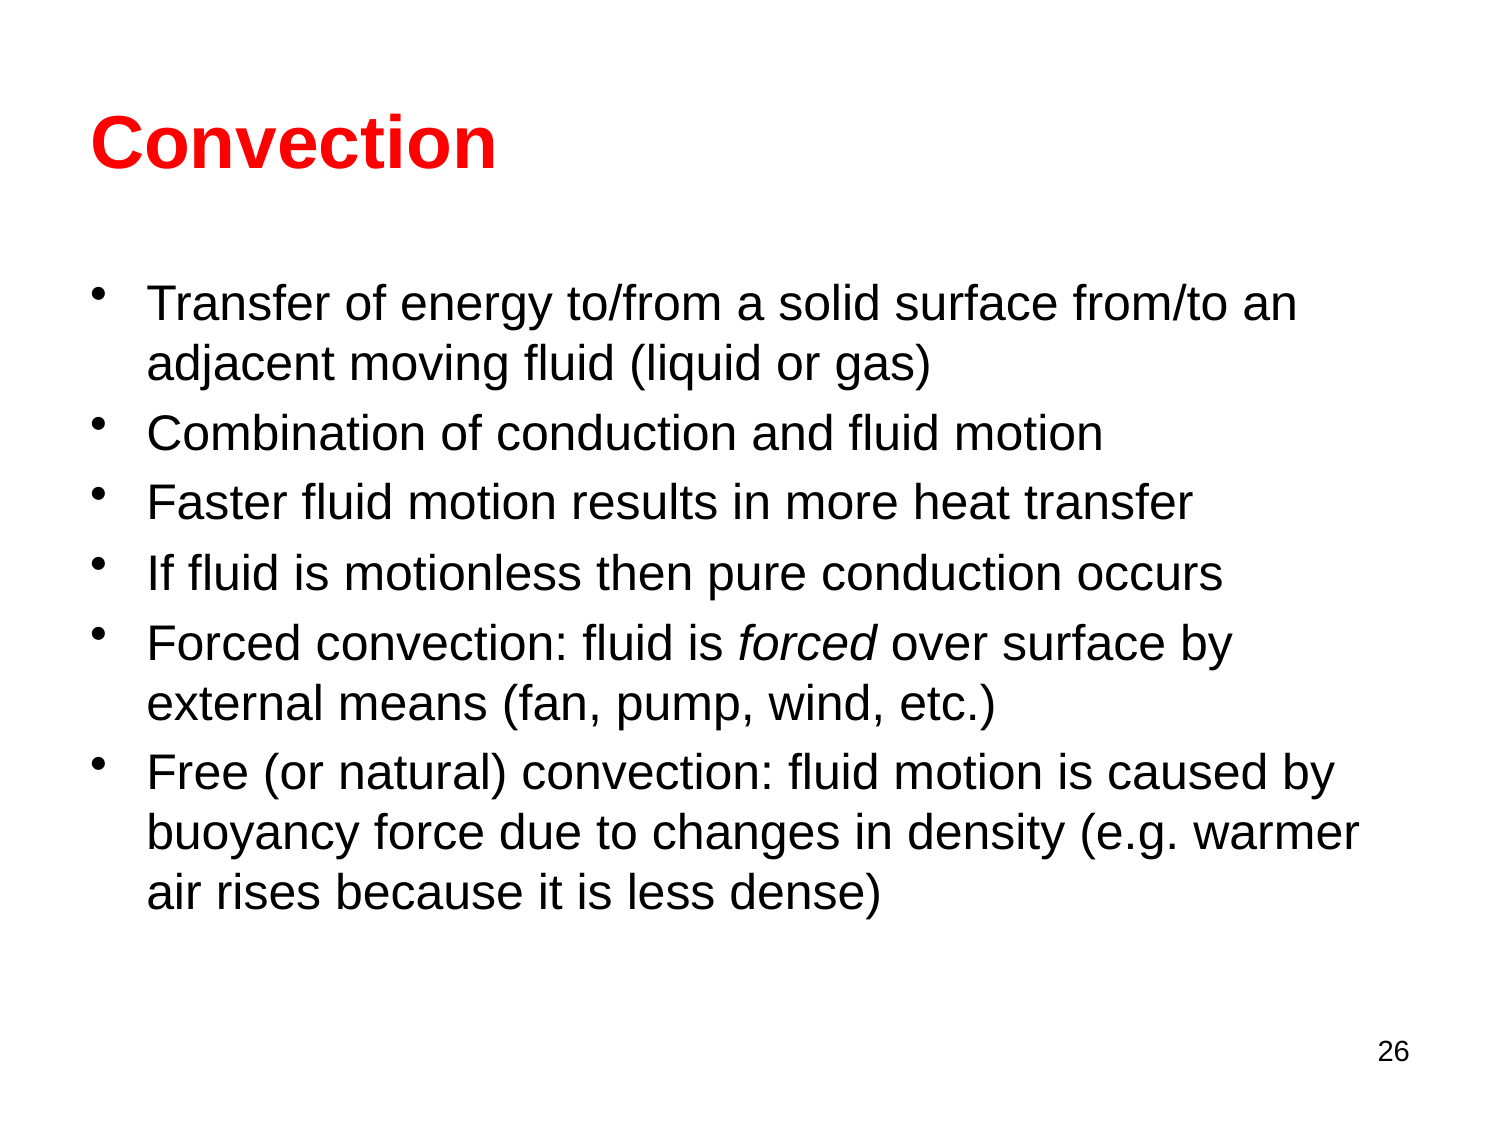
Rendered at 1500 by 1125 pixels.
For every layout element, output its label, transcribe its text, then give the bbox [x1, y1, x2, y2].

list Transfer of energy to/from a solid surface from/to an adjacent moving fluid (liquid or gas) Combination of conduction and fluid motion Faster fluid motion results in more heat transfer If fluid is motionless then pure conduction occurs Forced convection: fluid is forced over surface by external means (fan, pump, wind, etc.) Free (or natural) convection: fluid motion is caused by buoyancy force due to changes in density (e.g. warmer air rises because it is less dense) [75, 262, 1425, 1005]
slide_number 26 [1074, 1024, 1426, 1103]
title Convection [75, 45, 1425, 233]
